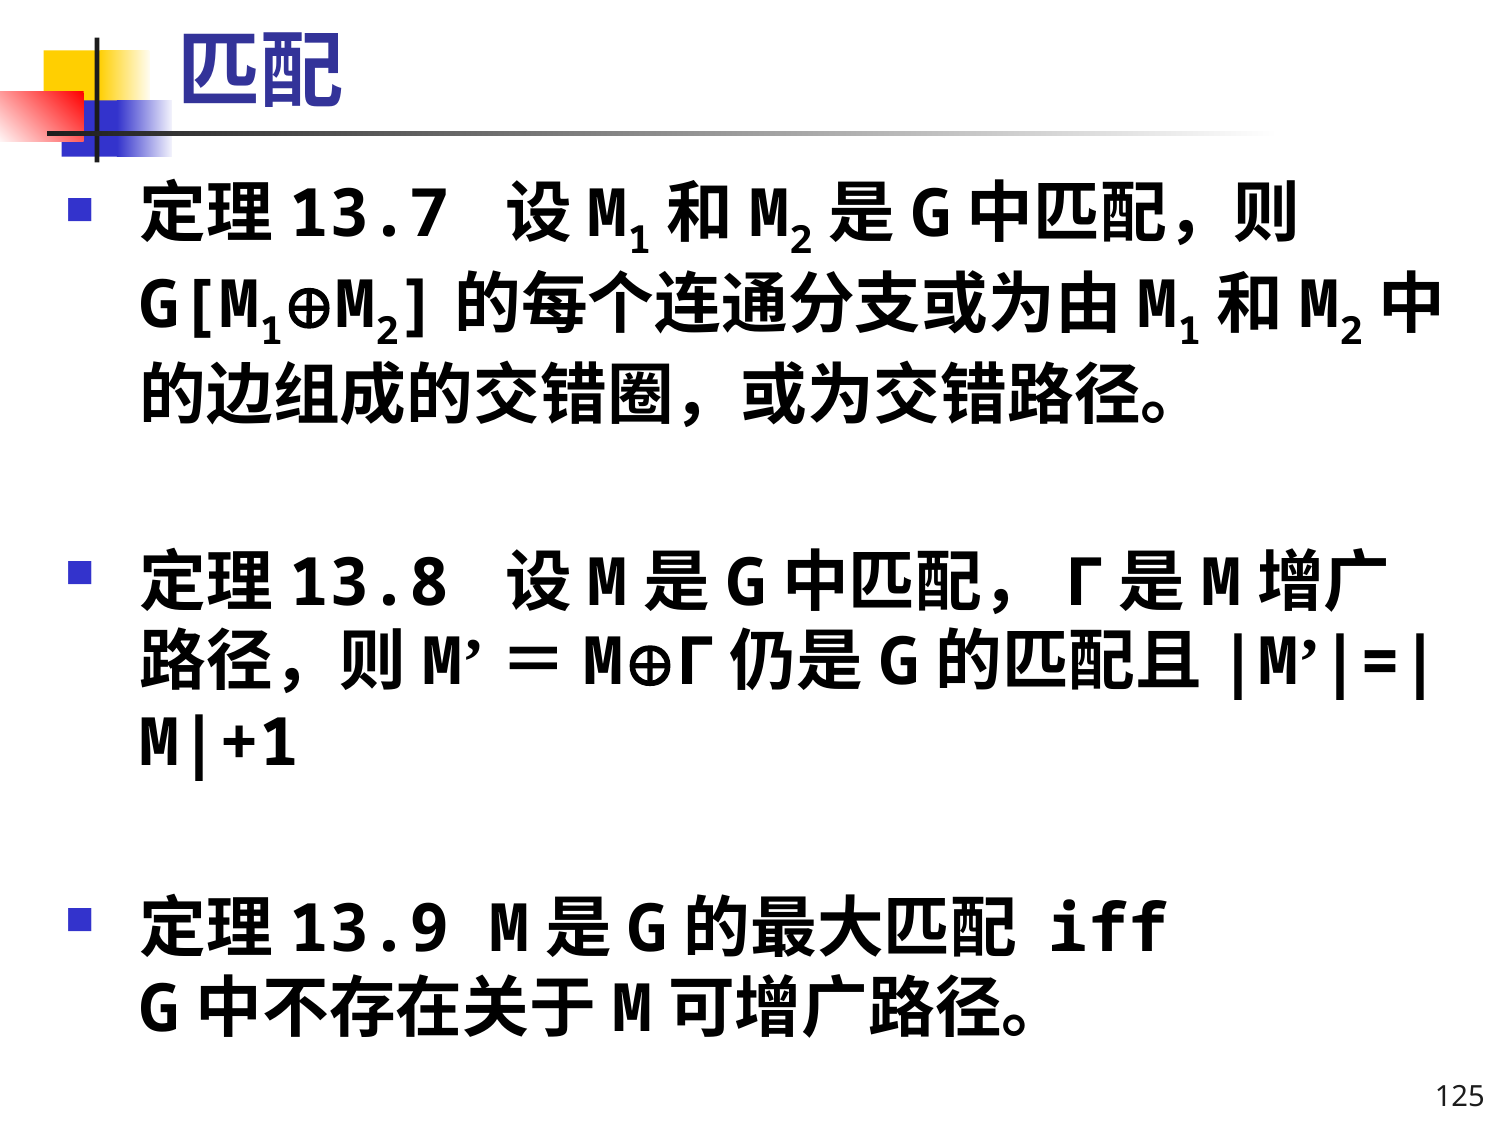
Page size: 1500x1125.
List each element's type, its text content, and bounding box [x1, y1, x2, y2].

title 匹配 [162, 24, 1425, 125]
footer 125 [1299, 1062, 1500, 1125]
text_box 定理13.7 设M1和M2是G中匹配，则G[M1M2]的每个连通分支或为由M1和M2中的边组成的交错圈，或为交错路径。 定理13.8 设M是G中匹配，Γ是M增广路径，则M’＝MΓ仍是G的匹配且|M’|=|M|+1 定理13.9 M是G的最大匹配 iff G中不存在关于M可增广路径。 [49, 162, 1463, 1053]
